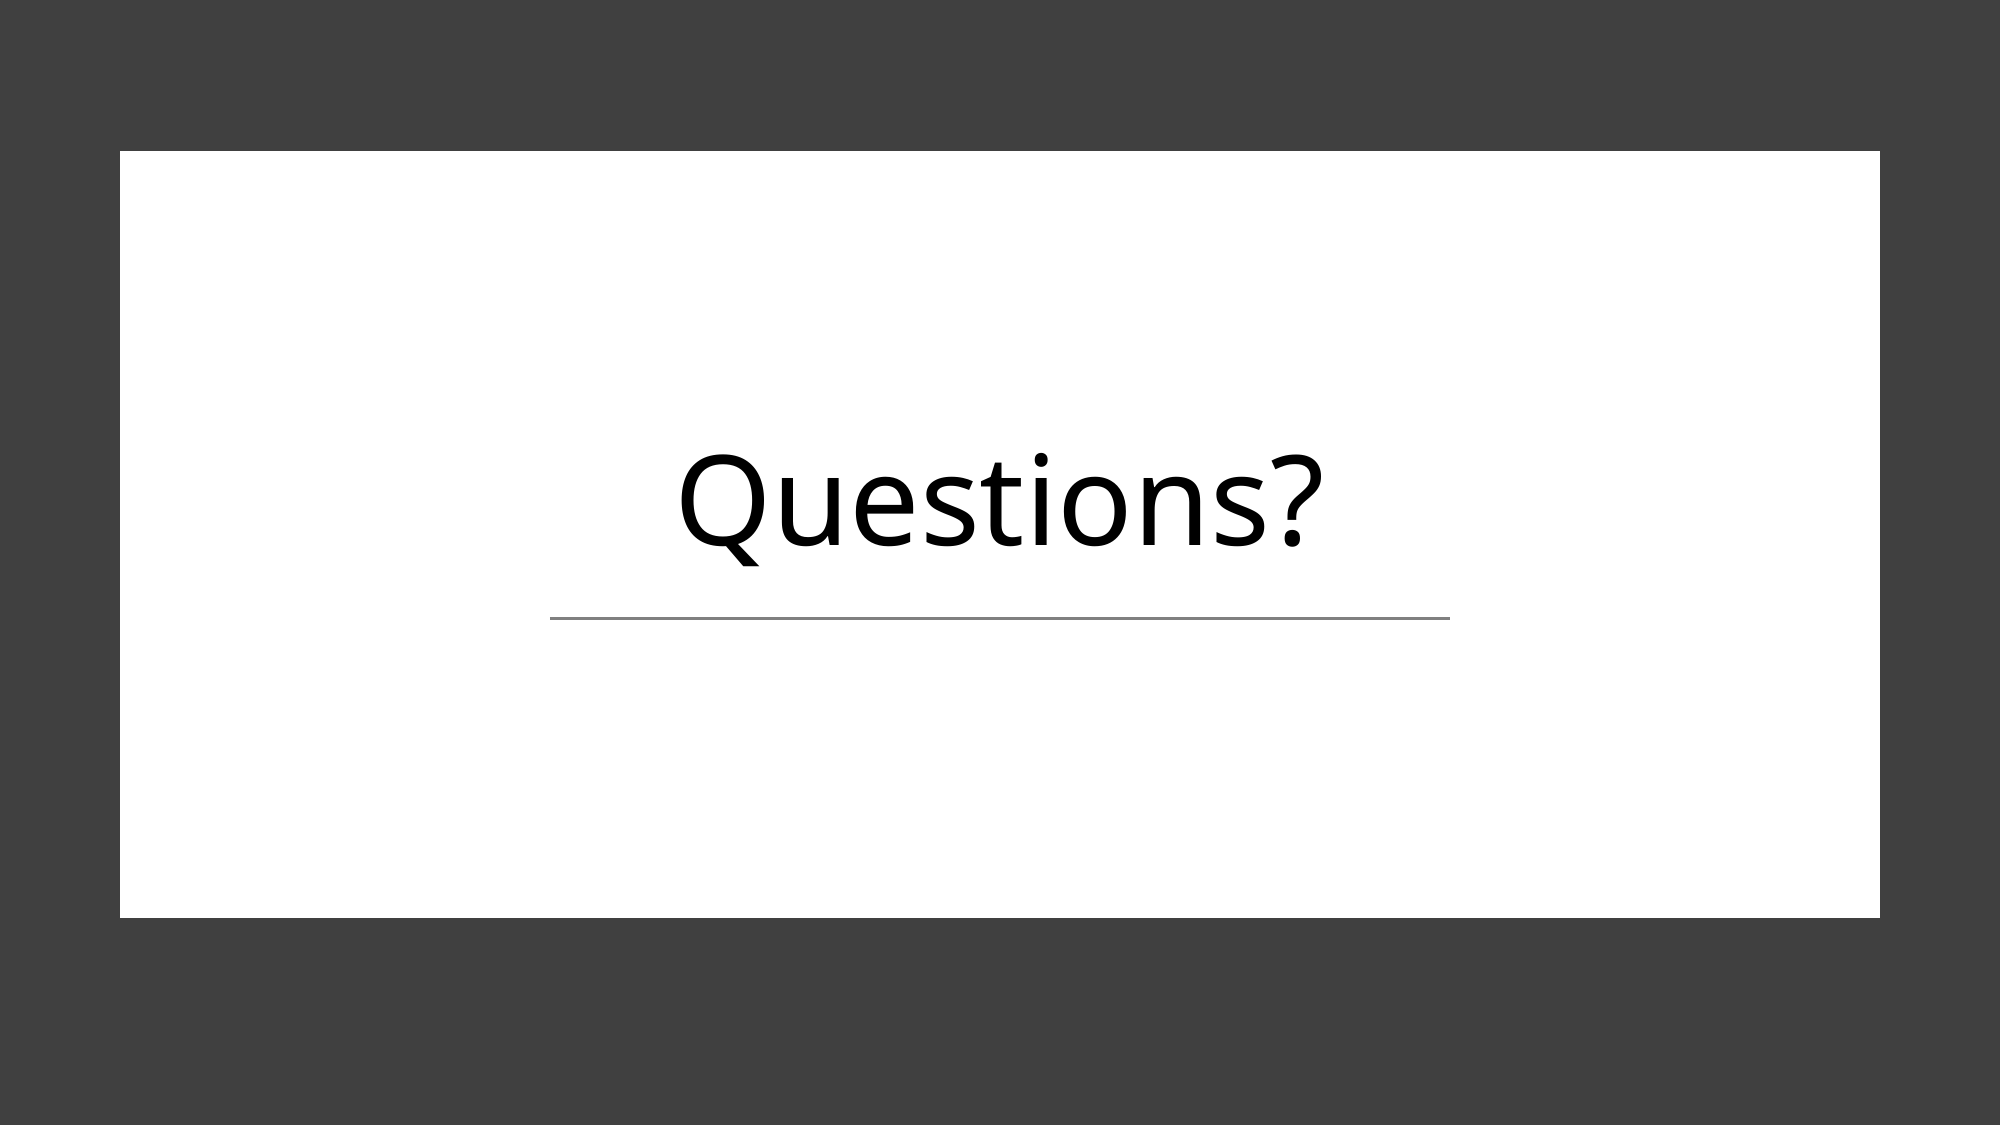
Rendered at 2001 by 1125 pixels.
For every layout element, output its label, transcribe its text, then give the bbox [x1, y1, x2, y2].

text_box Questions? [252, 234, 1748, 580]
text_box [0, 0, 2000, 1125]
text_box [129, 160, 1870, 909]
